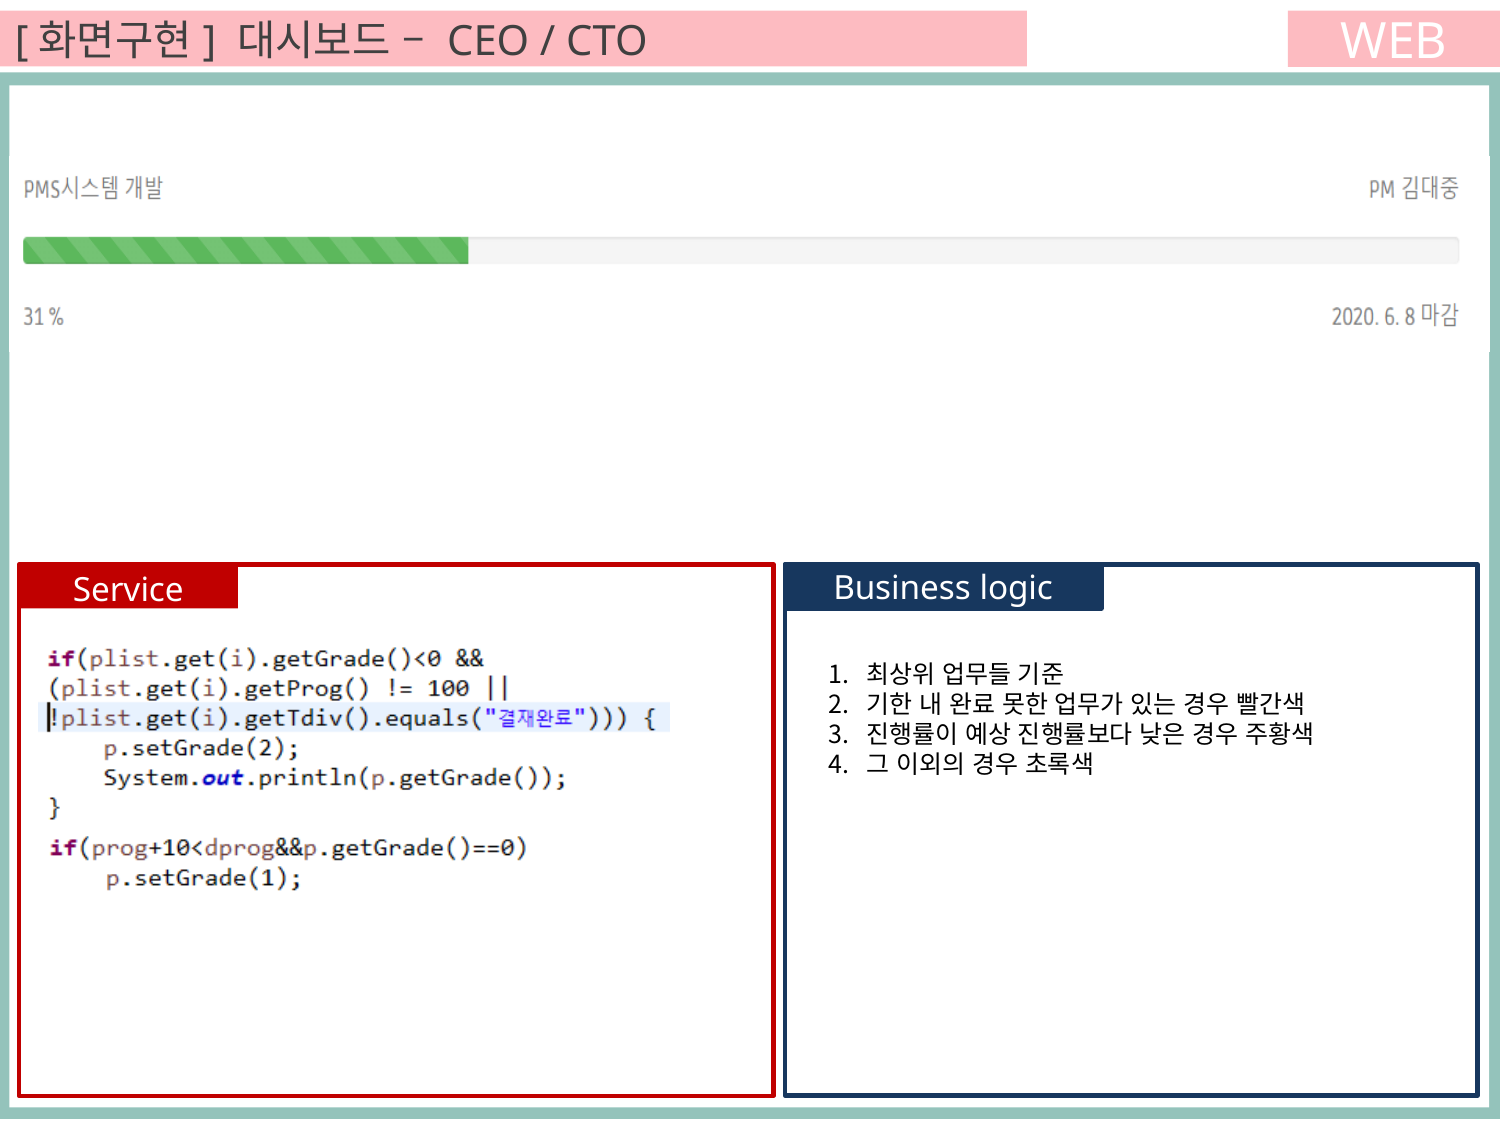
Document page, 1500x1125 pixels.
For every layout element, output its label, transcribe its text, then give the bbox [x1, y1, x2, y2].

picture [37, 642, 670, 827]
text_box [화면구현] 대시보드 – CEO / CTO [0, 9, 1029, 68]
picture [9, 156, 1490, 352]
text_box WEB [1286, 9, 1500, 69]
picture [48, 835, 529, 893]
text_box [0, 72, 1500, 1120]
